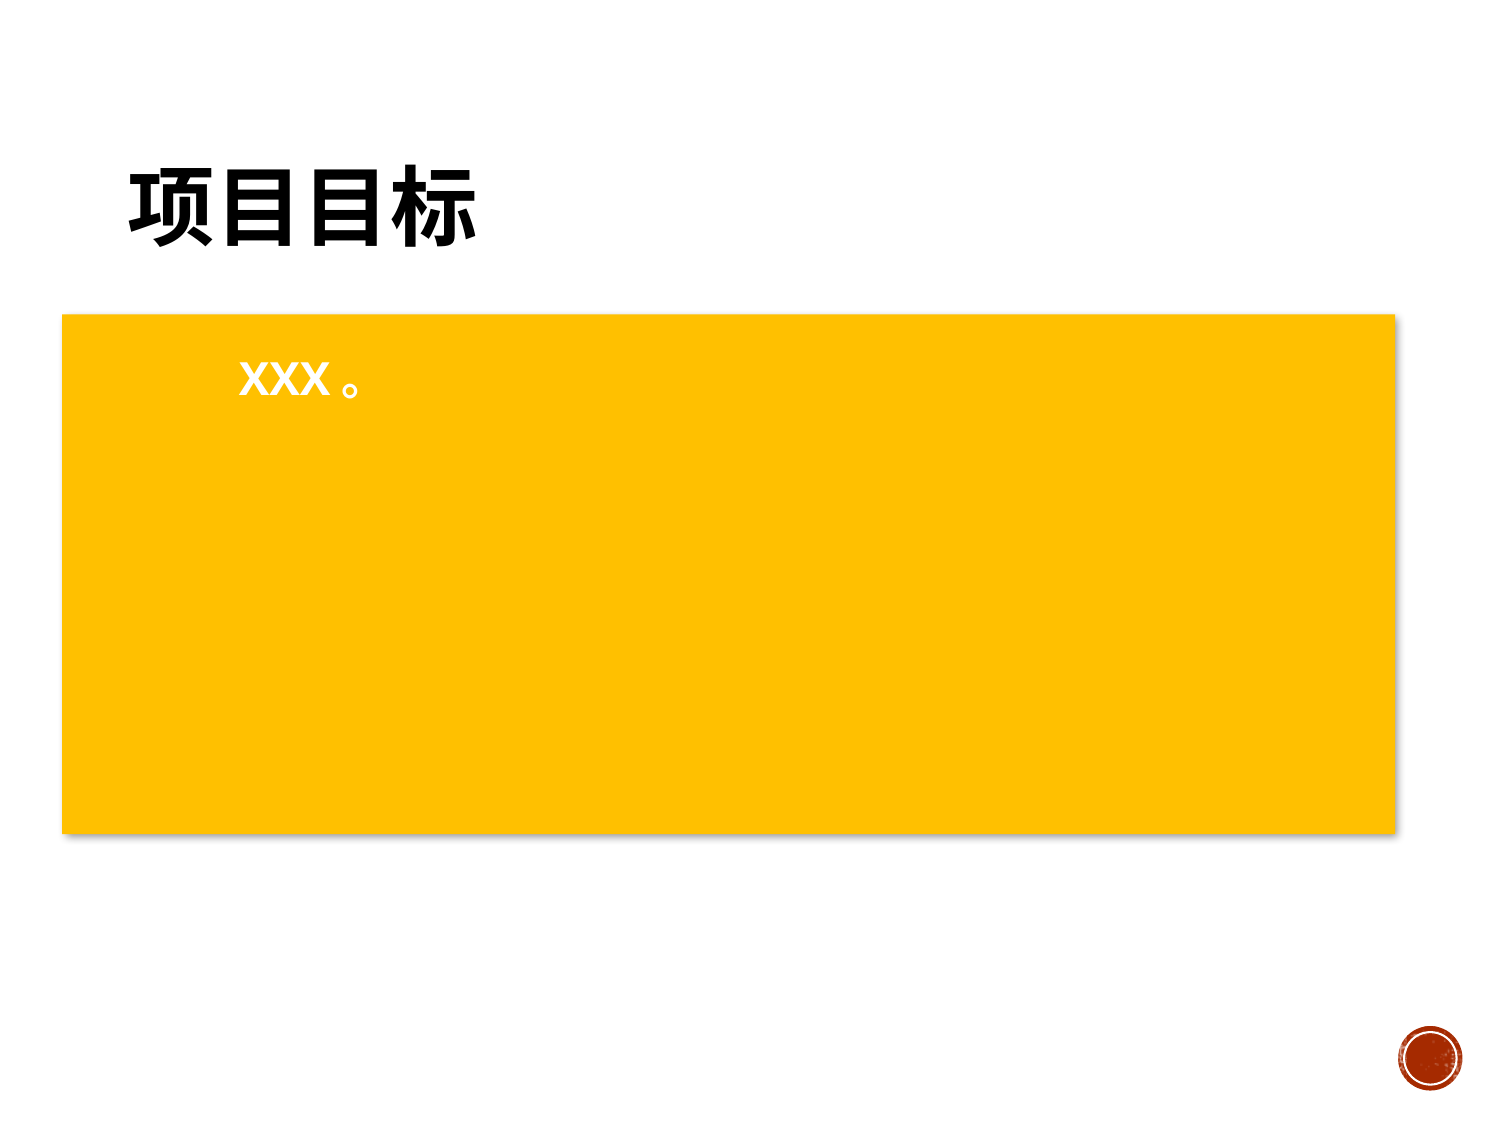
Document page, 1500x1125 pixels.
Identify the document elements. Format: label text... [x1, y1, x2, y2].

title 项目目标 [112, 79, 1388, 312]
text_box XXX。 [62, 314, 1396, 835]
